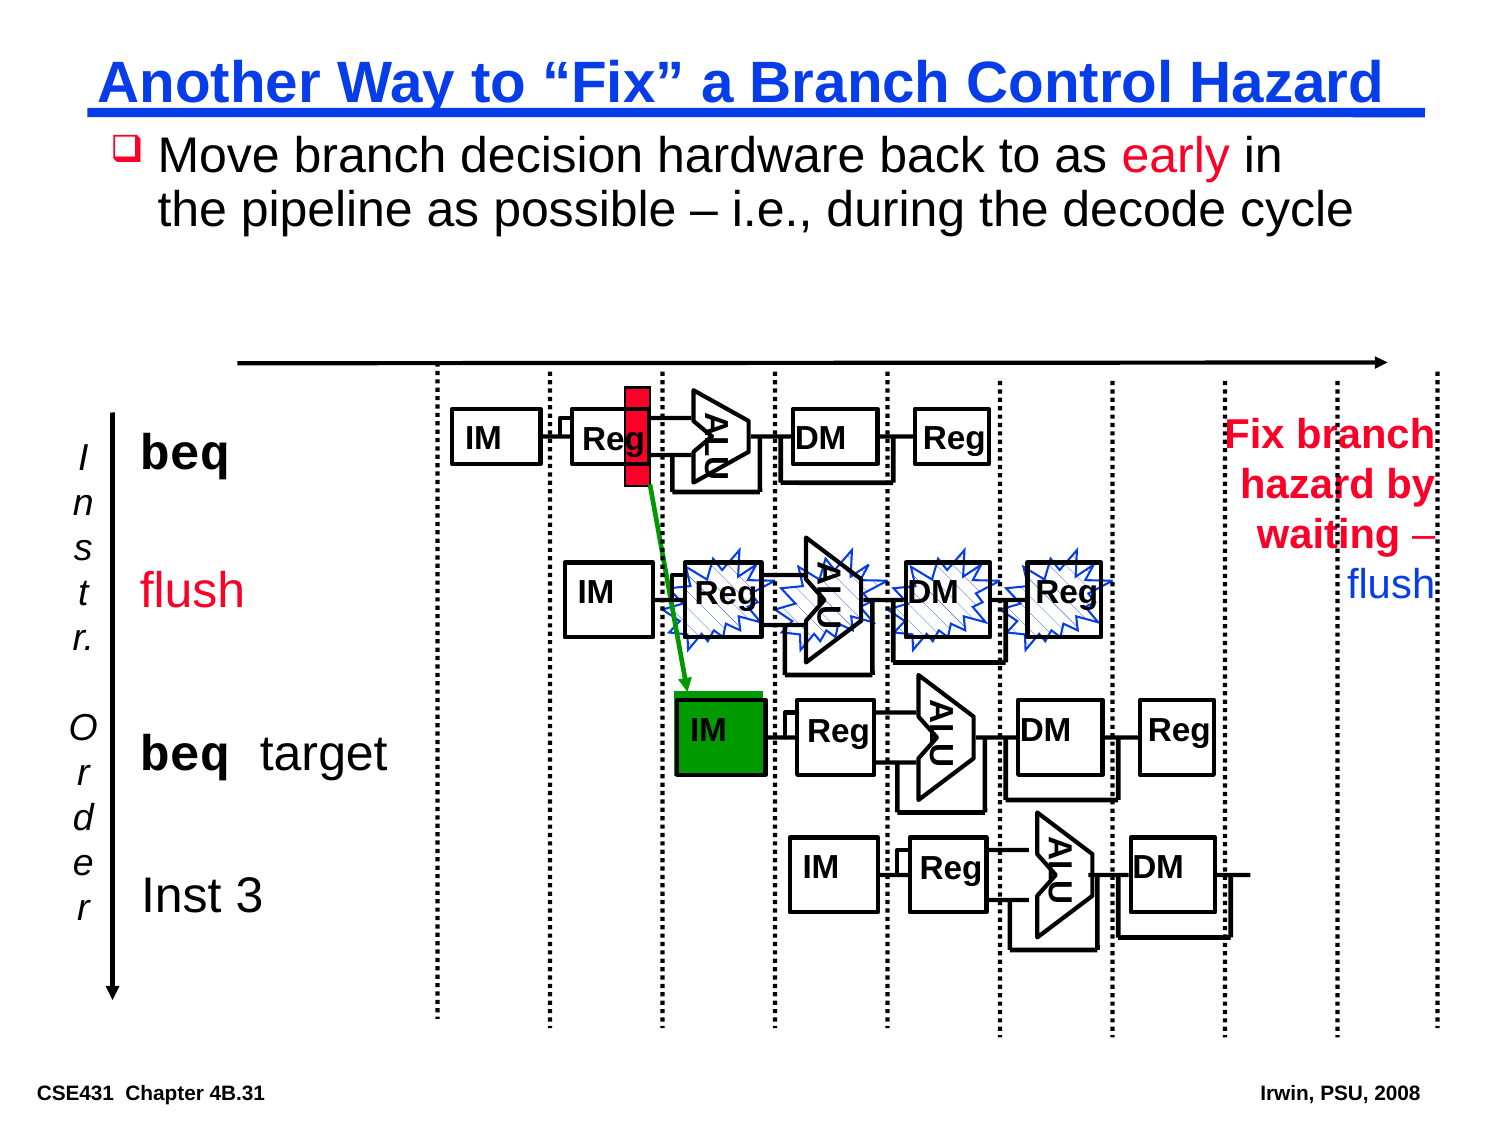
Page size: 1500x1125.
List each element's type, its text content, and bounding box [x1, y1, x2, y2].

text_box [437, 362, 1438, 1038]
text_box I n s t r. O r d e r [53, 425, 112, 935]
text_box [112, 674, 432, 951]
list Move branch decision hardware back to as early in the pipeline as possible – i.e., during the decode cycle [99, 124, 1376, 320]
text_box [124, 549, 432, 651]
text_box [562, 537, 1114, 676]
text_box Fix branch hazard by waiting – flush [1441, 399, 1450, 615]
text_box beq [124, 412, 245, 487]
title Another Way to “Fix” a Branch Control Hazard [86, 49, 1400, 120]
text_box [106, 959, 119, 1000]
